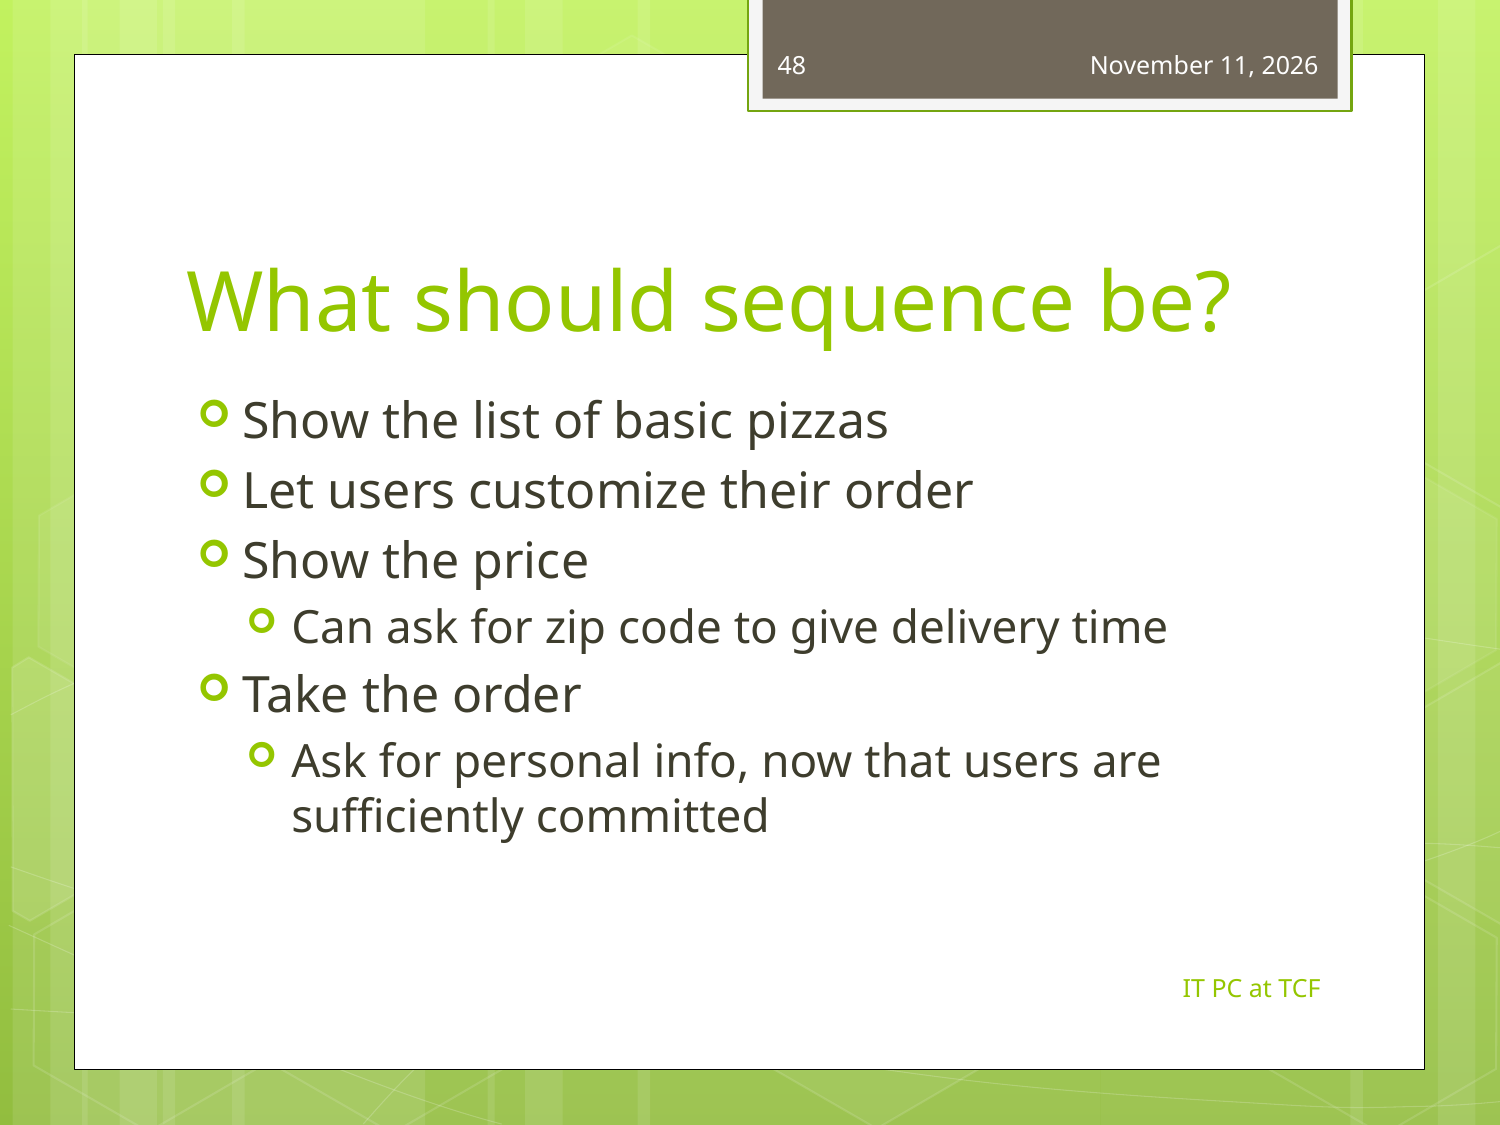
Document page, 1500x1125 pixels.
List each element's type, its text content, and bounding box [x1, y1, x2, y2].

title What should sequence be? [171, 168, 1324, 357]
list Show the list of basic pizzas Let users customize their order Show the price Can ask for zip code to give delivery time Take the order Ask for personal info, now that users are sufficiently committed [171, 381, 1283, 957]
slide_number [983, 36, 1334, 97]
footer IT PC at TCF [761, 960, 1336, 1020]
slide_number 48 [762, 36, 982, 97]
